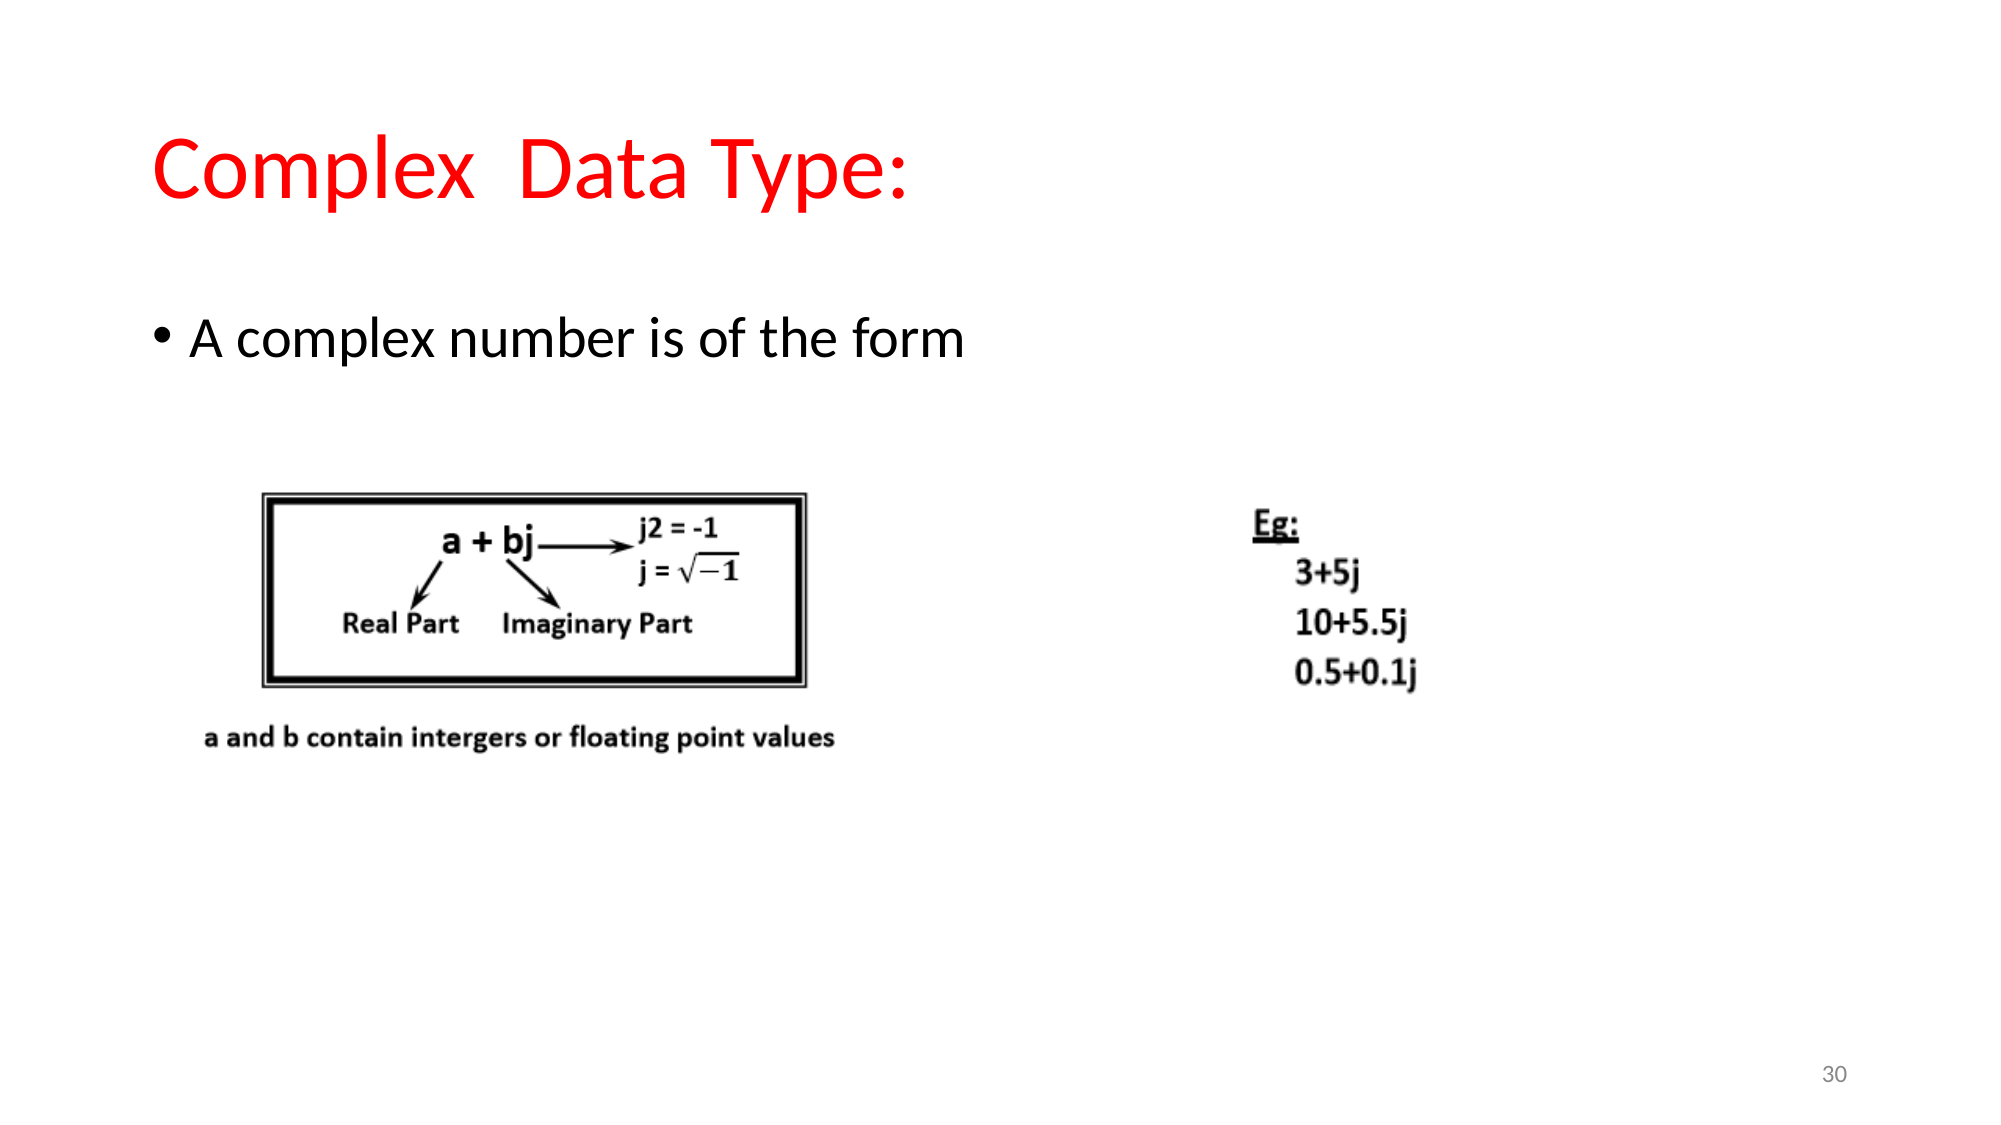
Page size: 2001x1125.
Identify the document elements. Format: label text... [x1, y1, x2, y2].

picture [1177, 441, 1483, 729]
title Complex Data Type: [137, 59, 1863, 278]
picture [190, 460, 860, 777]
list A complex number is of the form [137, 299, 1863, 1014]
slide_number ‹#› [1412, 1042, 1863, 1103]
